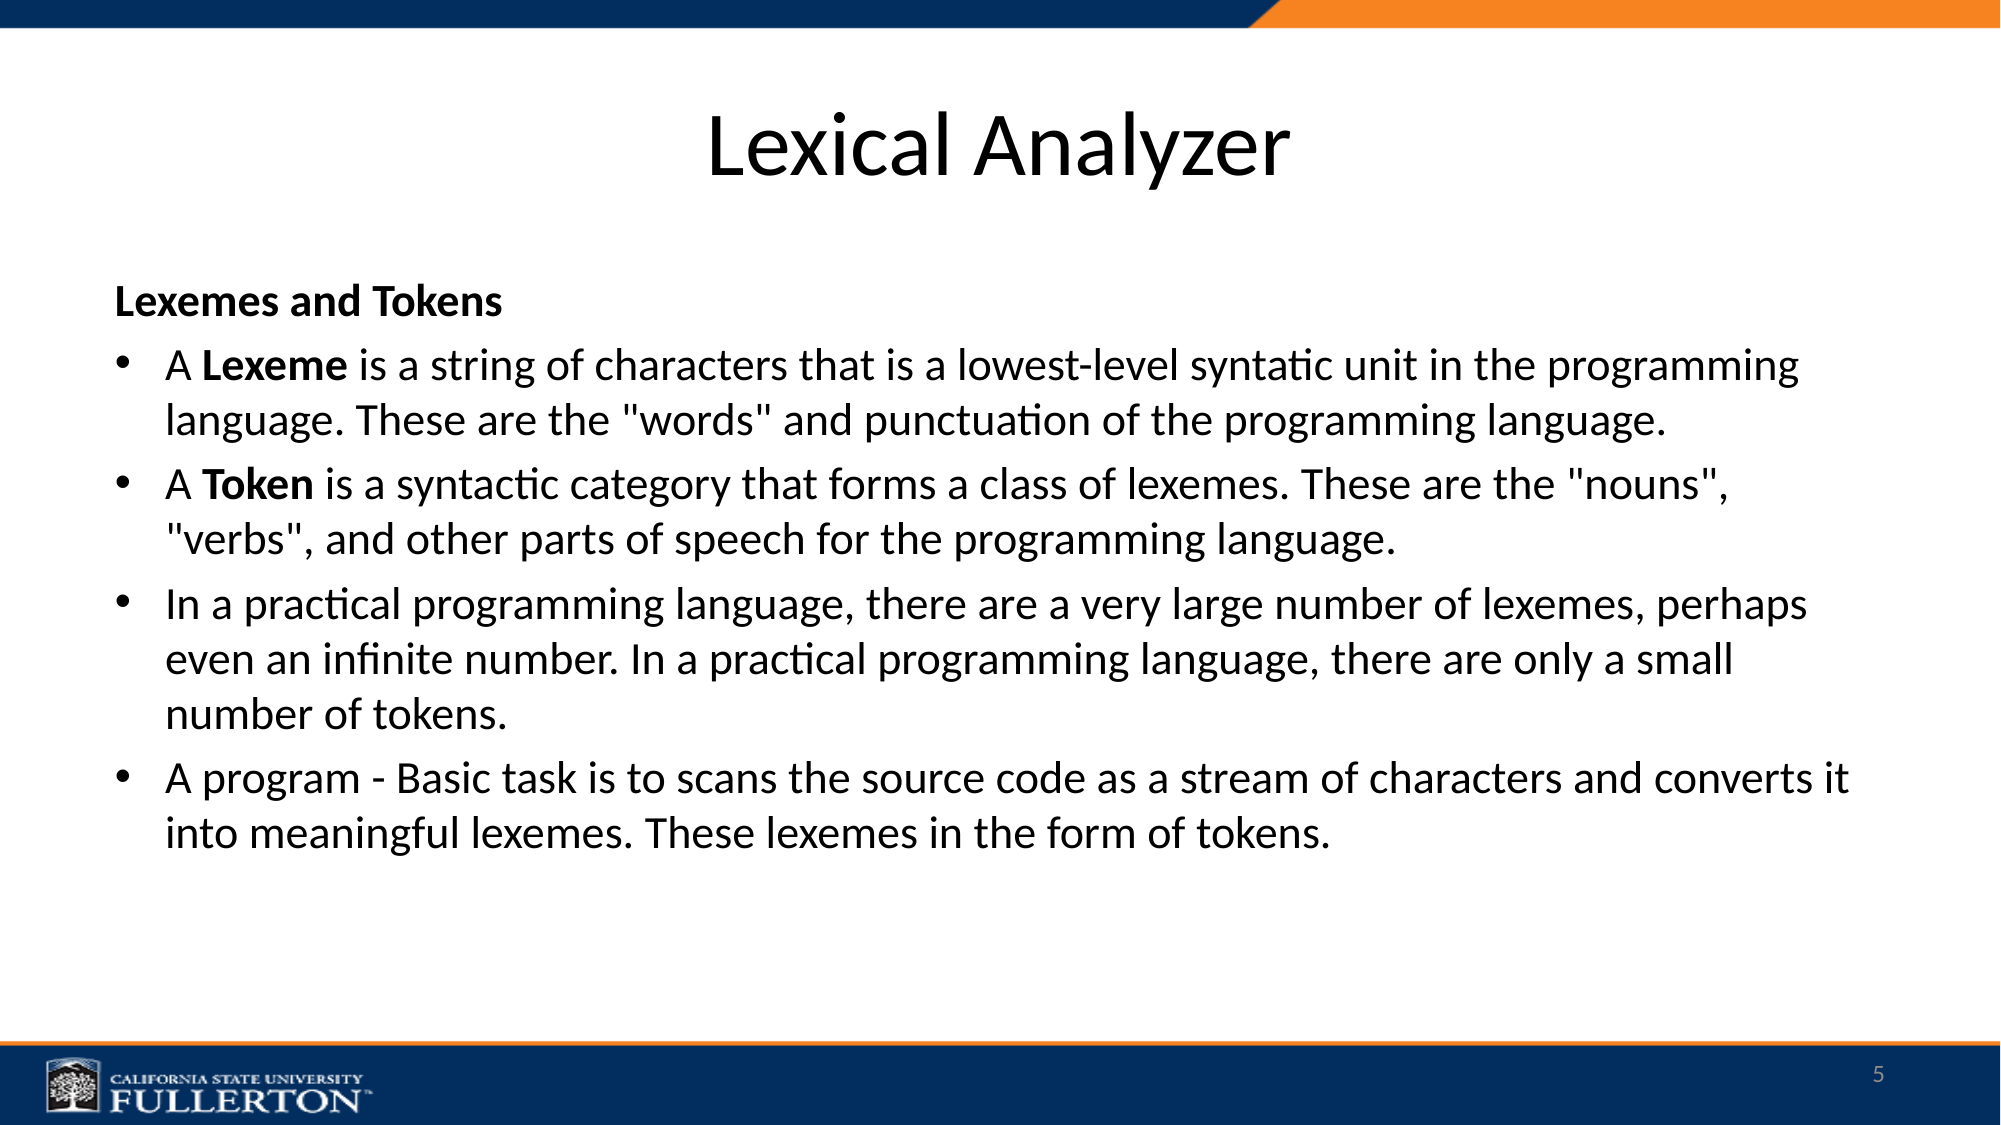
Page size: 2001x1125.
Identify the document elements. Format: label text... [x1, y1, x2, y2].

picture [0, 0, 2001, 1125]
slide_number 5 [1433, 1042, 1900, 1103]
title Lexical Analyzer [99, 45, 1900, 233]
list Lexemes and Tokens A Lexeme is a string of characters that is a lowest-level syntatic unit in the programming language. These are the "words" and punctuation of the programming language. A Token is a syntactic category that forms a class of lexemes. These are the "nouns", "verbs", and other parts of speech for the programming language. In a practical programming language, there are a very large number of lexemes, perhaps even an infinite number. In a practical programming language, there are only a small number of tokens. A program - Basic task is to scans the source code as a stream of characters and converts it into meaningful lexemes. These lexemes in the form of tokens. [99, 262, 1900, 1005]
